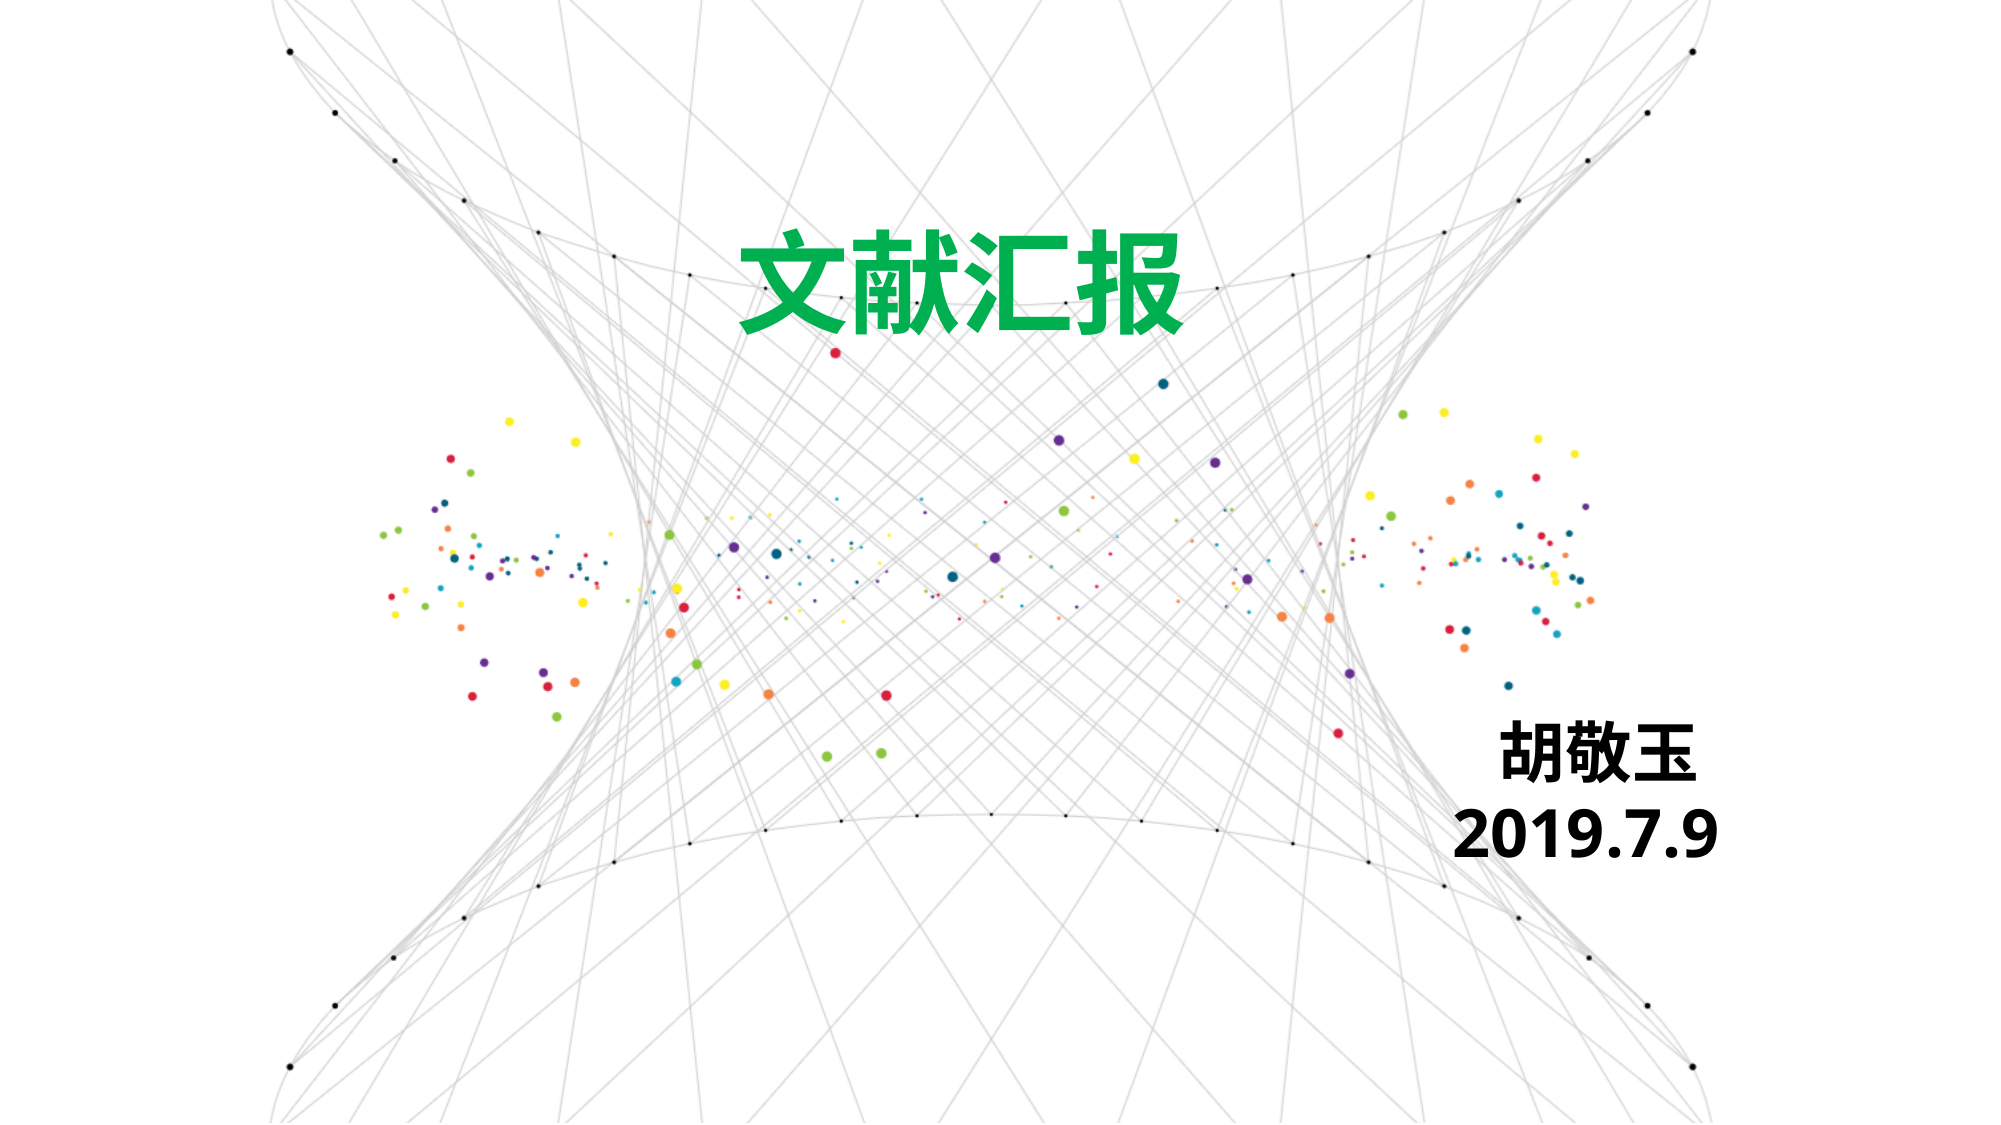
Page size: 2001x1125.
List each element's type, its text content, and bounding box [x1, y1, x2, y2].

text_box 文献汇报 [721, 205, 2000, 356]
picture [156, 0, 1878, 1123]
text_box 胡敬玉 2019.7.9 [1437, 703, 2000, 879]
